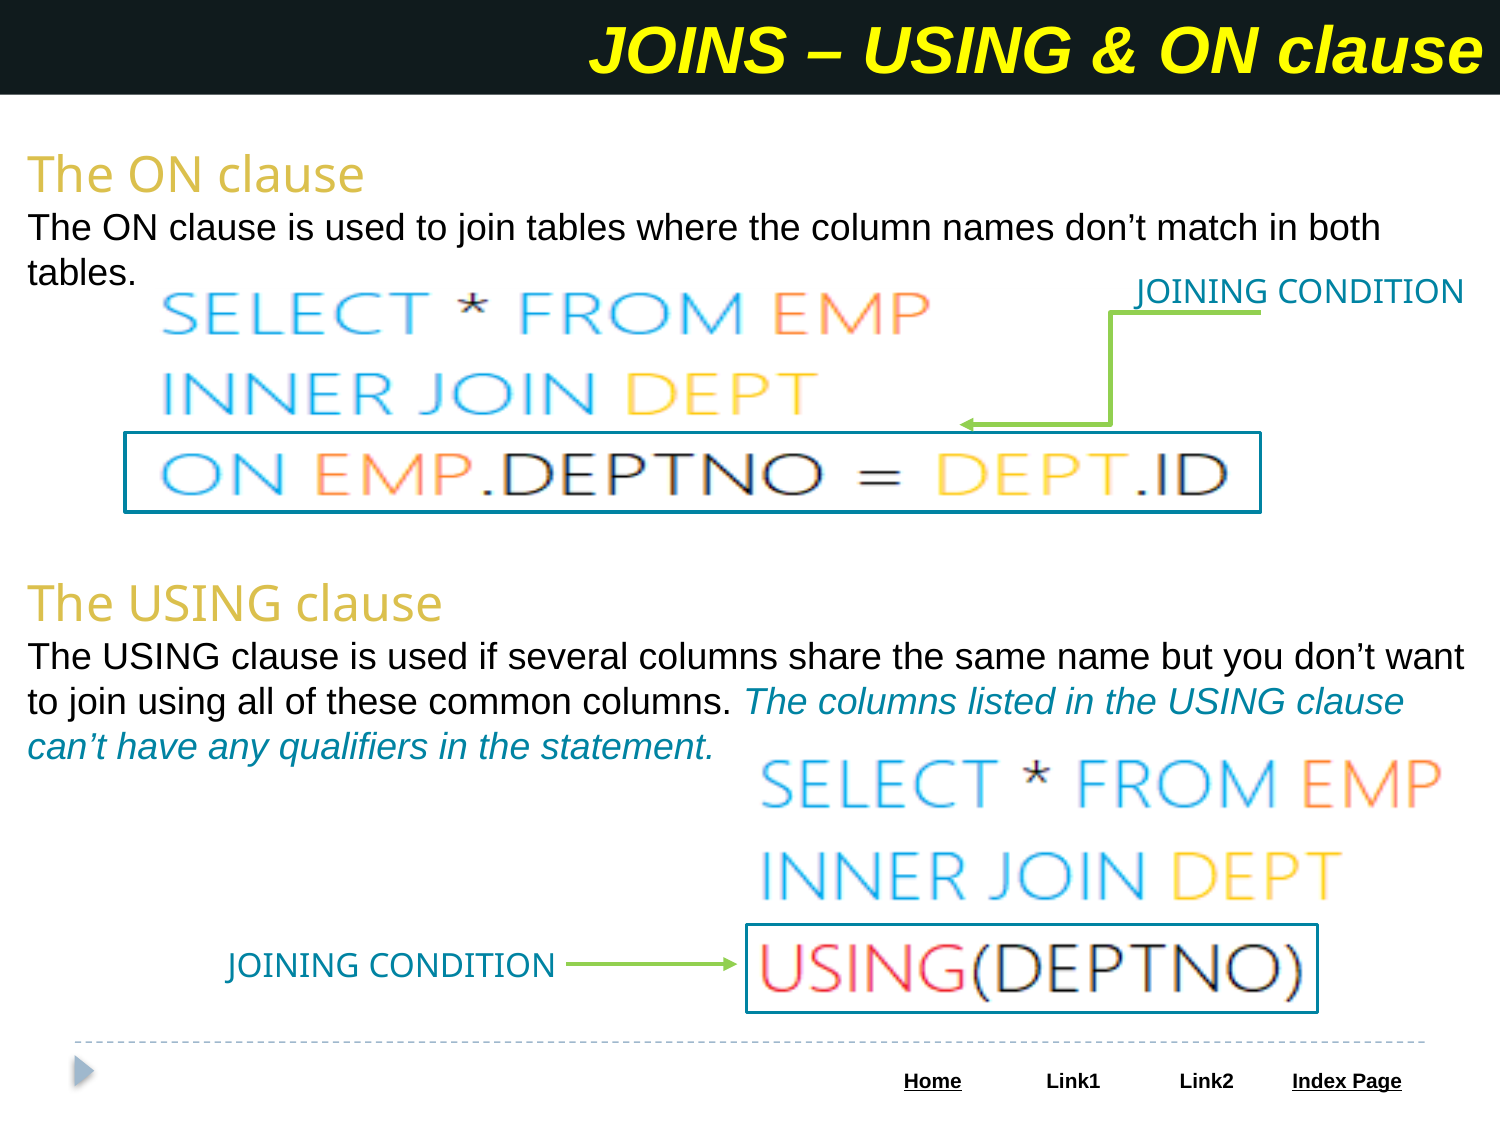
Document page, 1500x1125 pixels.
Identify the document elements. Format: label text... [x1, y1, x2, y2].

text_box The USING clause The USING clause is used if several columns share the same name but you don’t want to join using all of these common columns. The columns listed in the USING clause can’t have any qualifiers in the statement. [12, 564, 1488, 775]
text_box The ON clause The ON clause is used to join tables where the column names don’t match in both tables. [12, 135, 1488, 301]
text_box JOINS – USING & ON clause [0, 0, 1500, 95]
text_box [124, 262, 1488, 513]
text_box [209, 751, 1456, 1013]
